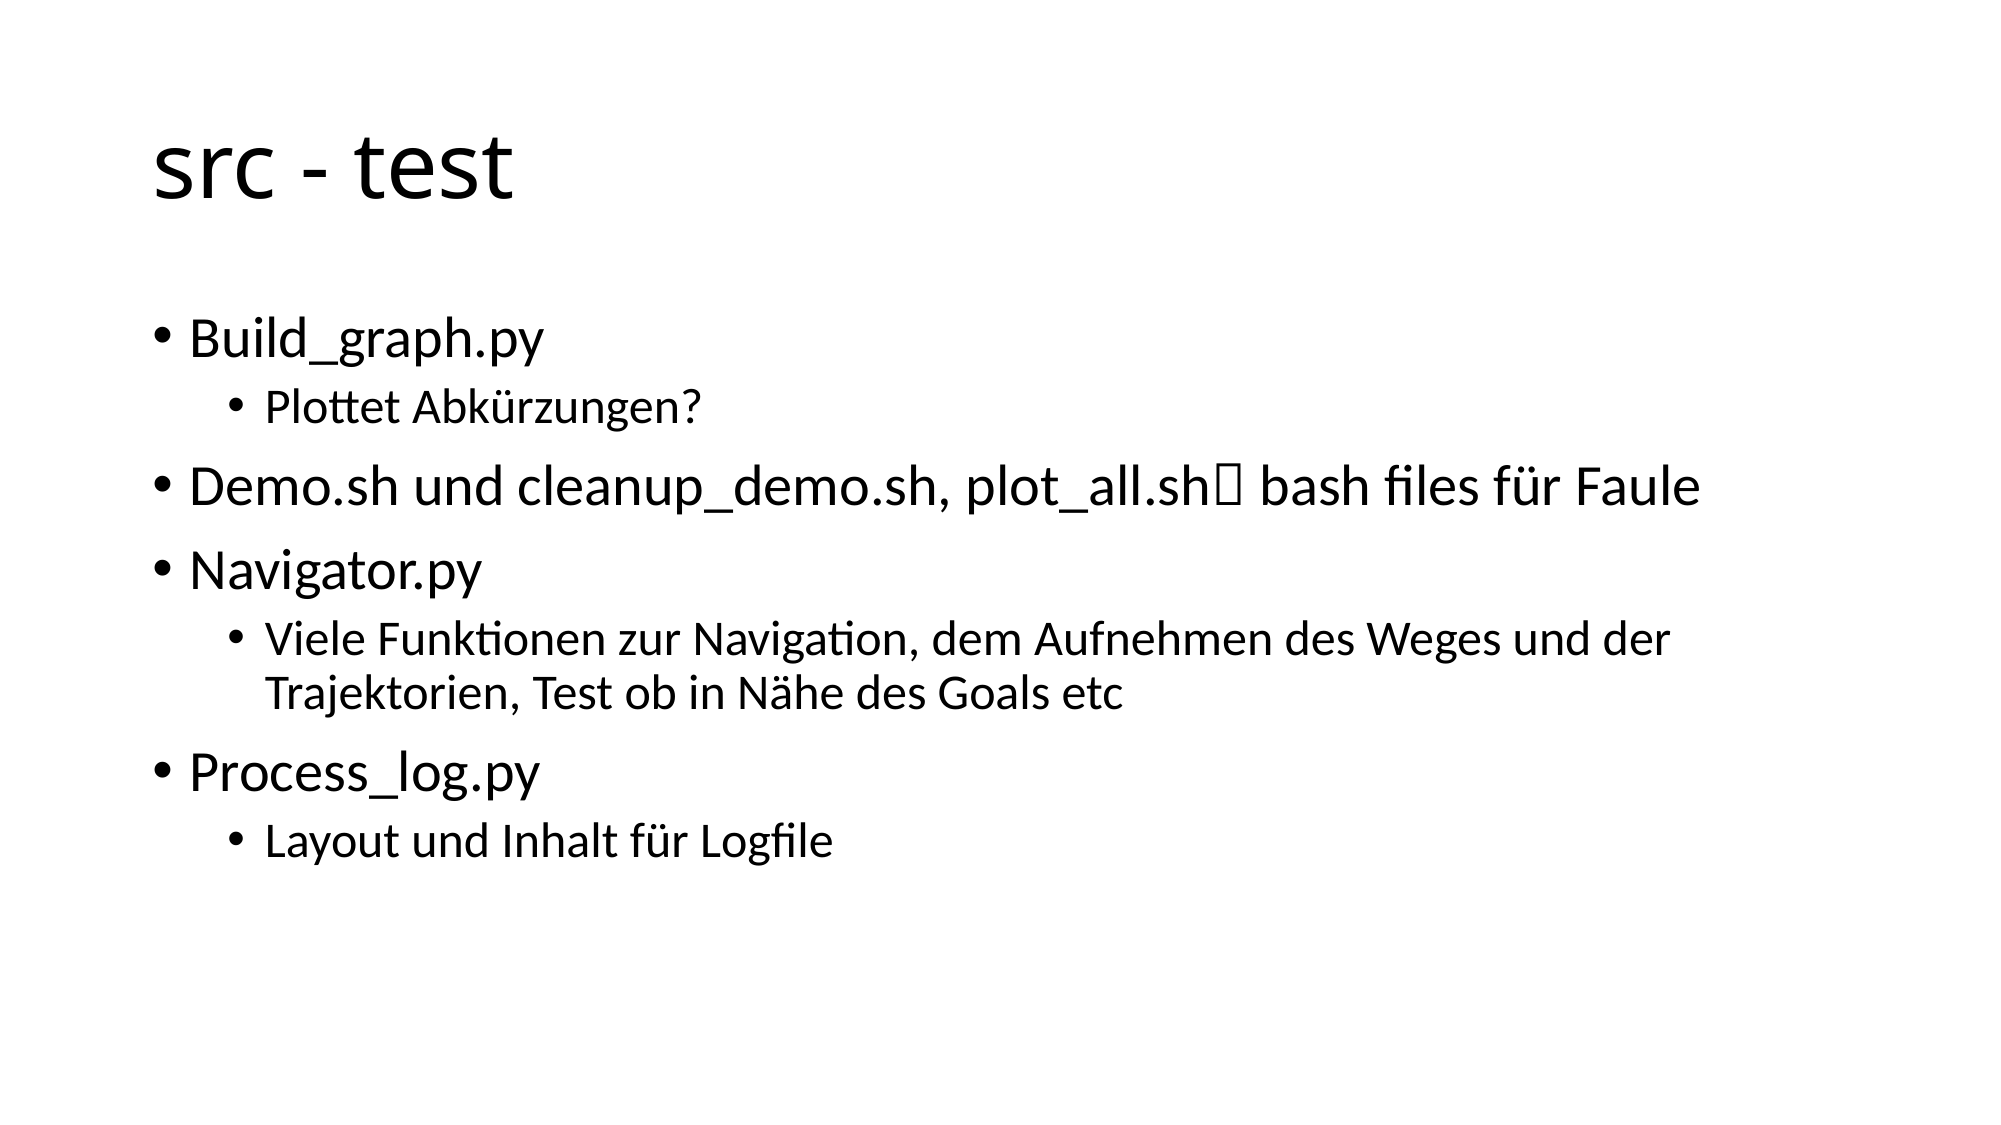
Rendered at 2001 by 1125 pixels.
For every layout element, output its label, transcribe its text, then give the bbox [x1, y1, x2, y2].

list Build_graph.py Plottet Abkürzungen? Demo.sh und cleanup_demo.sh, plot_all.sh bash files für Faule Navigator.py Viele Funktionen zur Navigation, dem Aufnehmen des Weges und der Trajektorien, Test ob in Nähe des Goals etc Process_log.py Layout und Inhalt für Logfile [137, 299, 1863, 1014]
title src - test [137, 59, 1863, 278]
